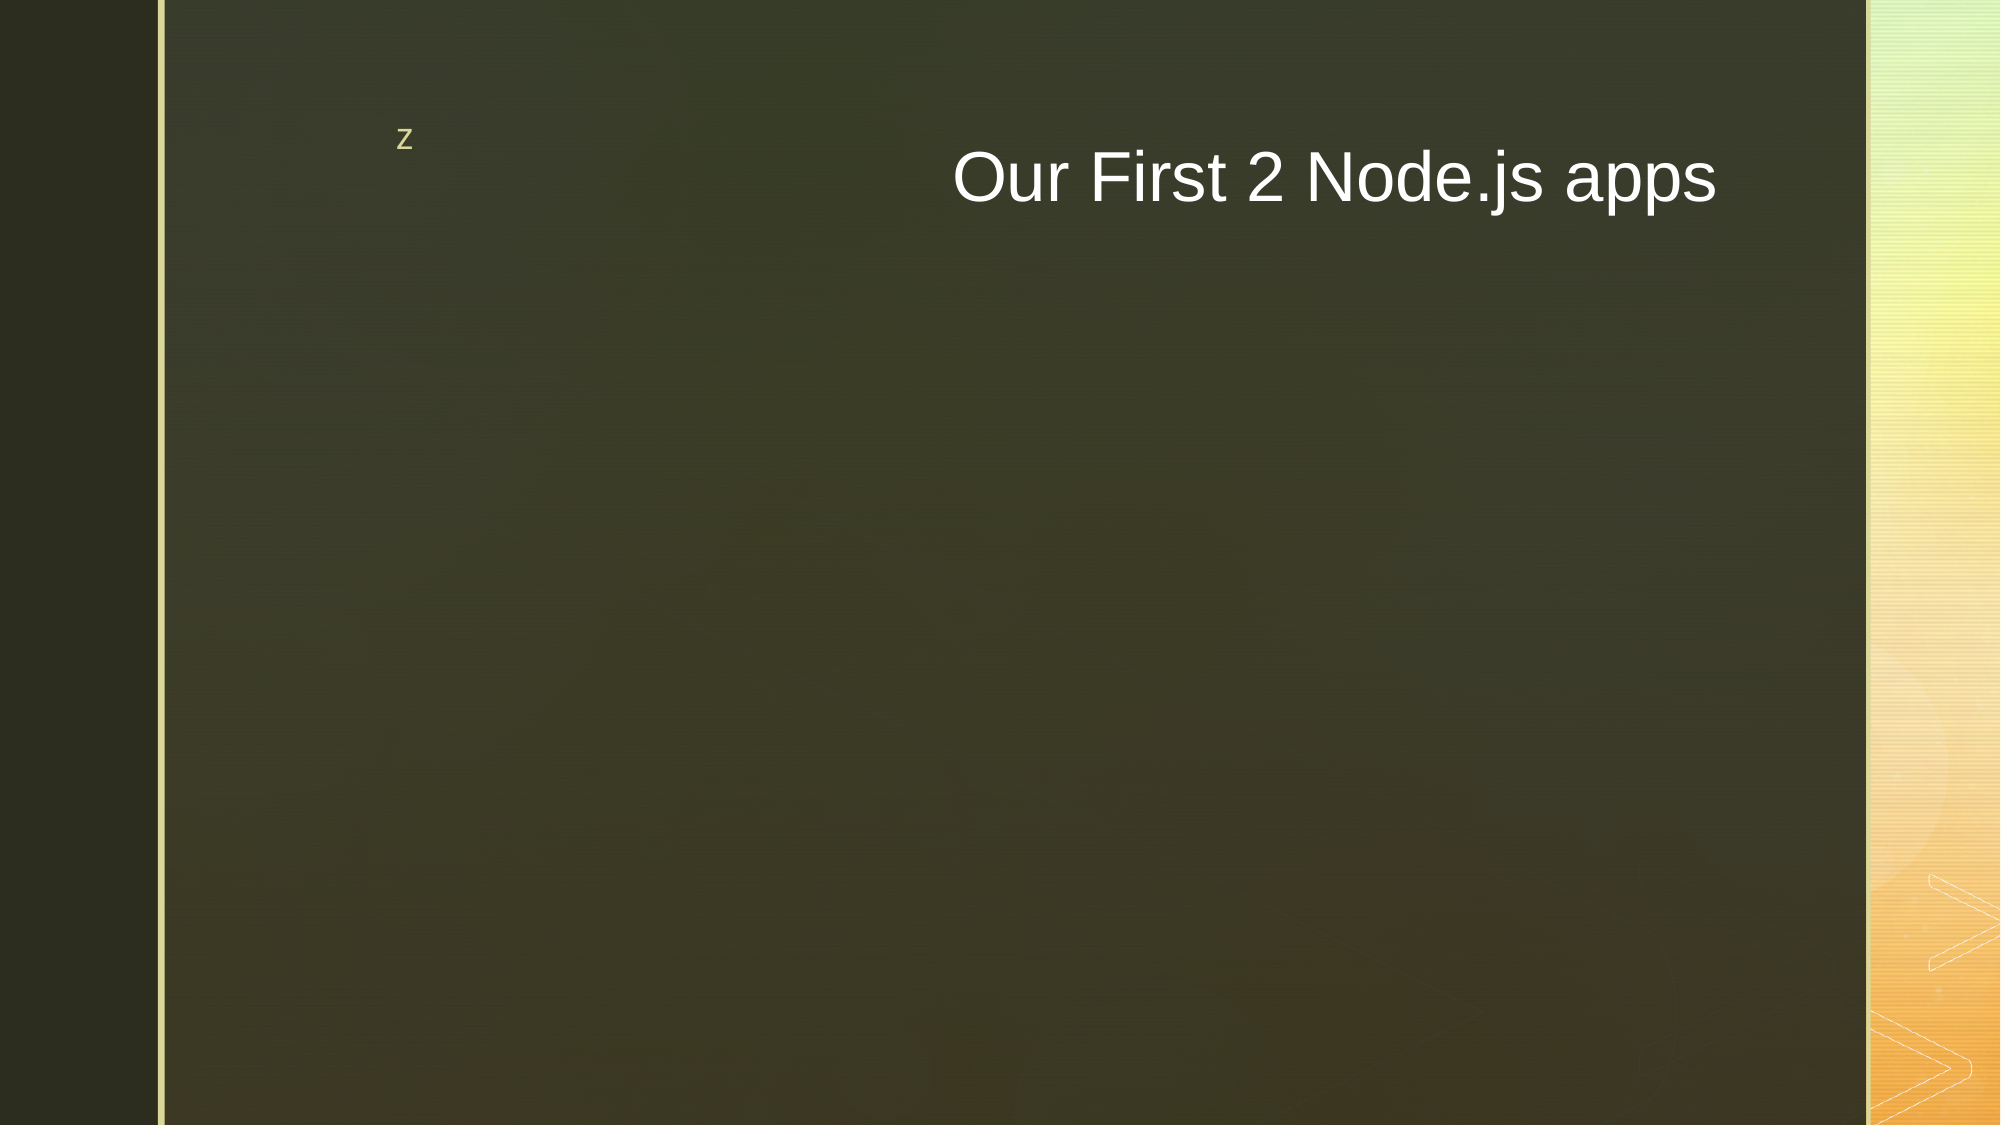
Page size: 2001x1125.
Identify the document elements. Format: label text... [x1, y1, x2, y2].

picture [1871, 0, 2001, 1125]
title Our First 2 Node.js apps [428, 132, 1734, 310]
